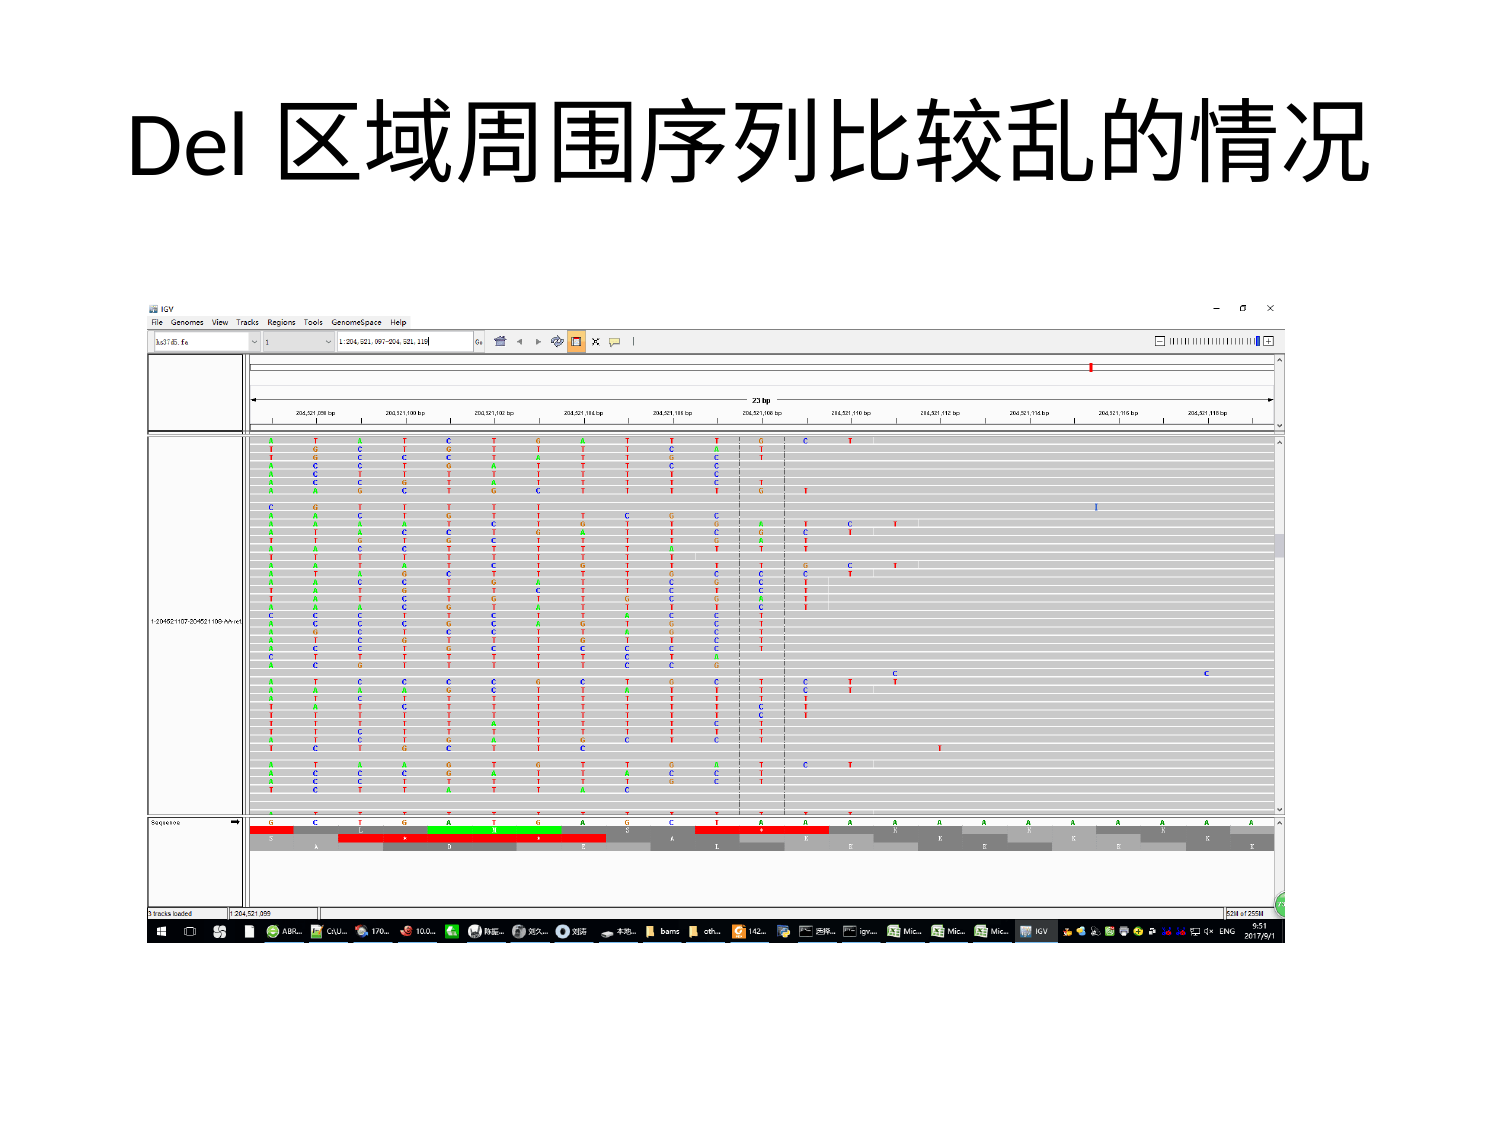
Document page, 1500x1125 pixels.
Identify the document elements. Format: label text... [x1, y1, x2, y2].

picture [147, 302, 1285, 943]
title Del区域周围序列比较乱的情况 [75, 45, 1425, 233]
